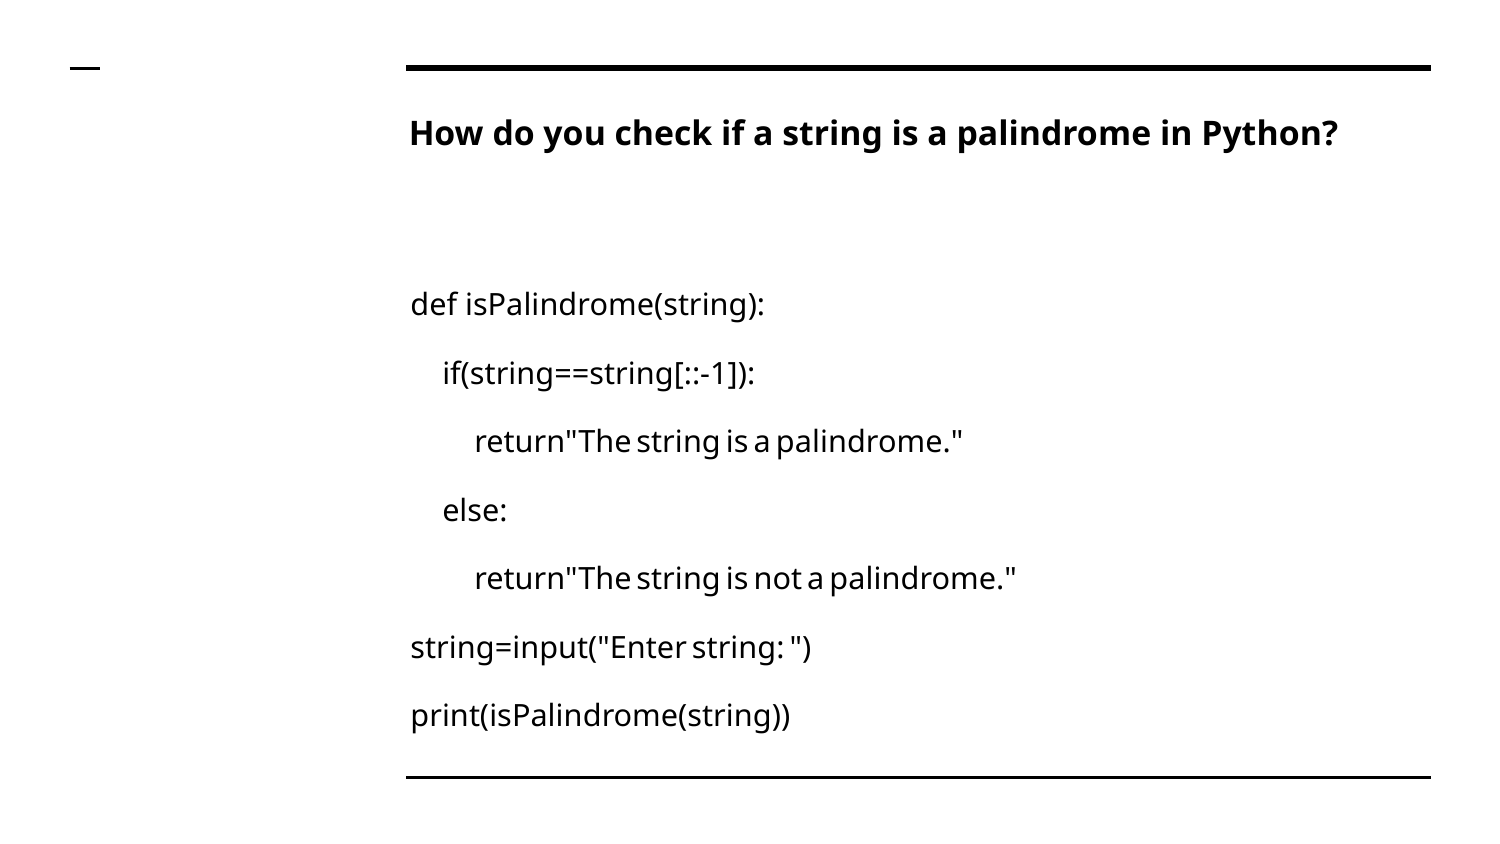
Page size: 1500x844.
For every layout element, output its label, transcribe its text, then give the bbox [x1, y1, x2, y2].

title How do you check if a string is a palindrome in Python? [393, 94, 1431, 199]
list def isPalindrome(string): if(string==string[::-1]): return"The string is a palindrome." else: return"The string is not a palindrome." string=input("Enter string: ") print(isPalindrome(string)) [395, 261, 1433, 755]
